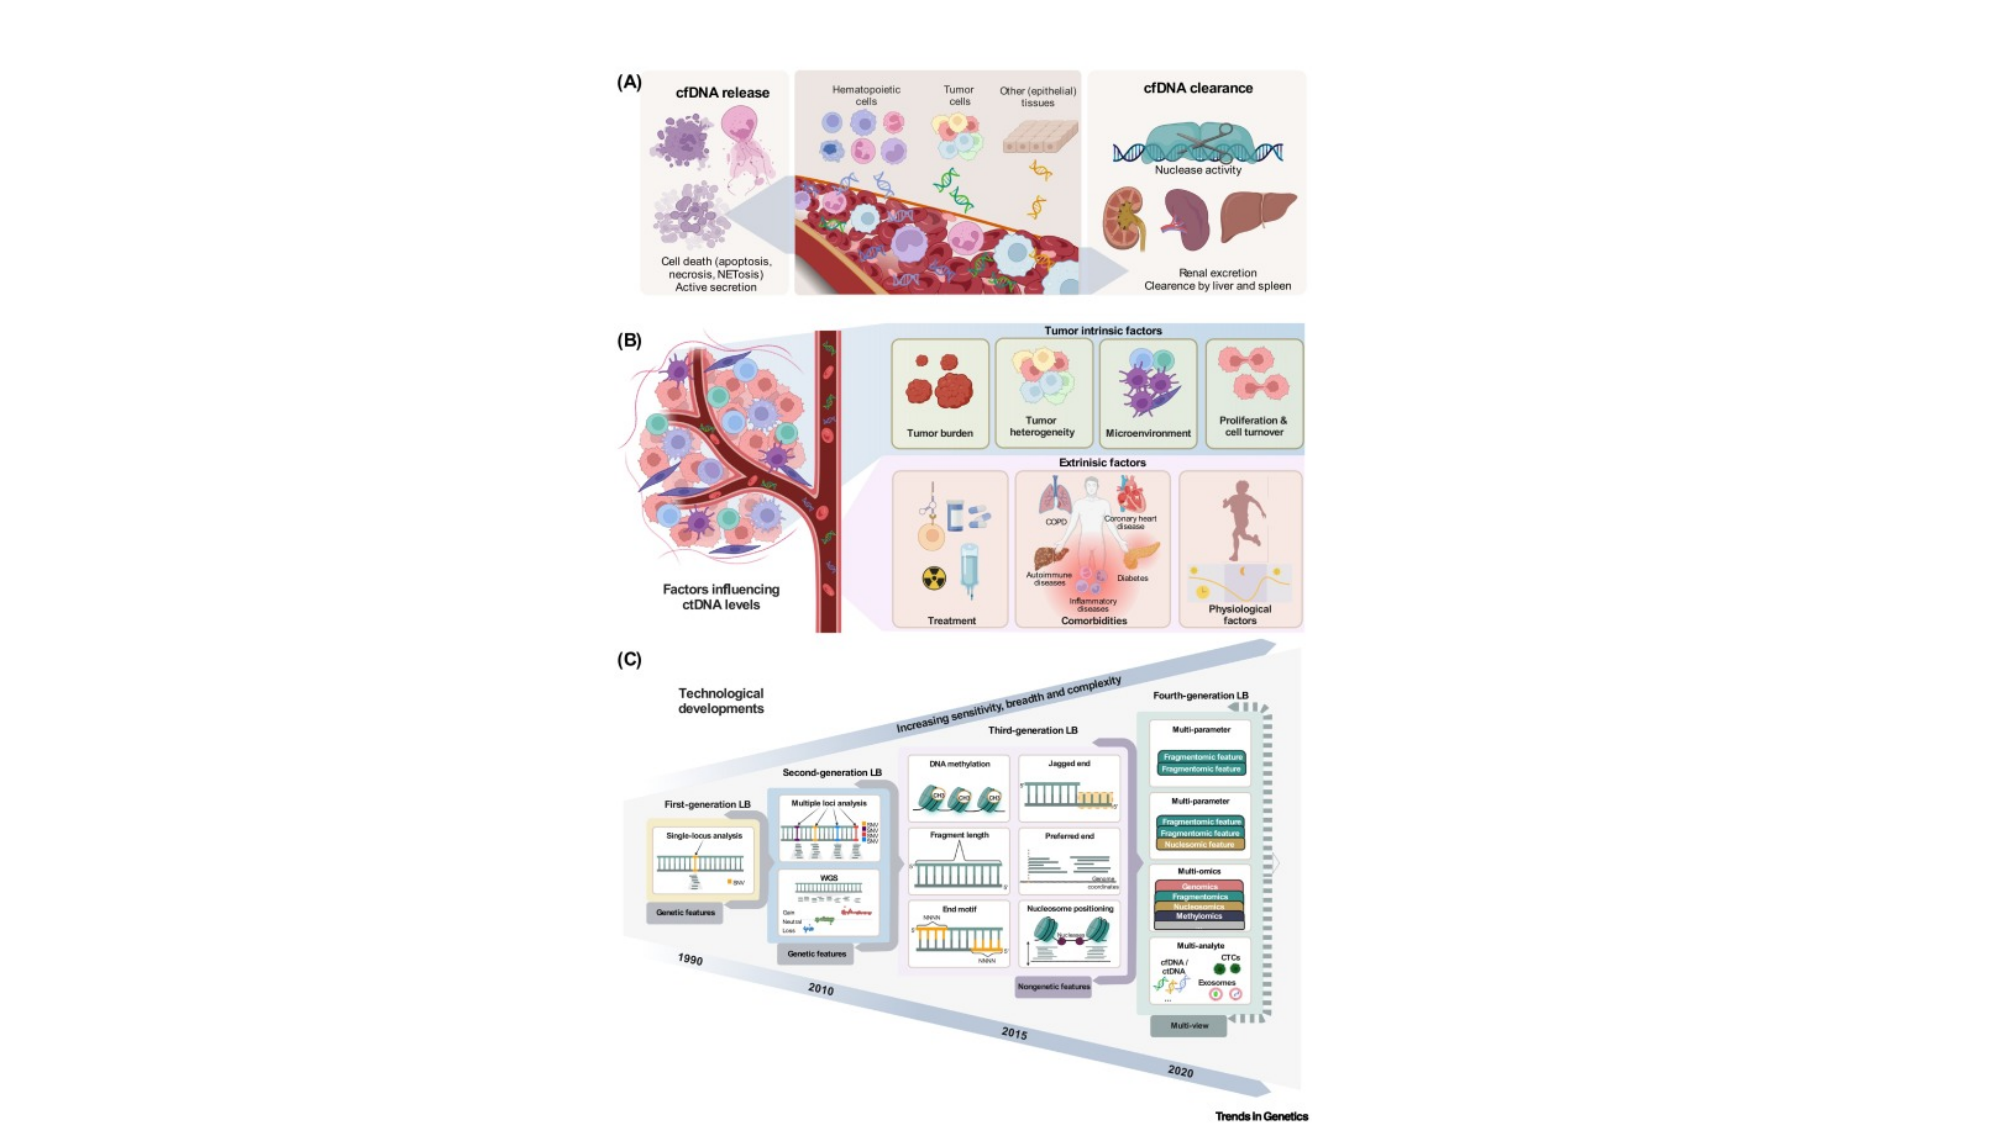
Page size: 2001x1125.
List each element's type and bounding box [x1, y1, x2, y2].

list [613, 56, 1312, 1125]
